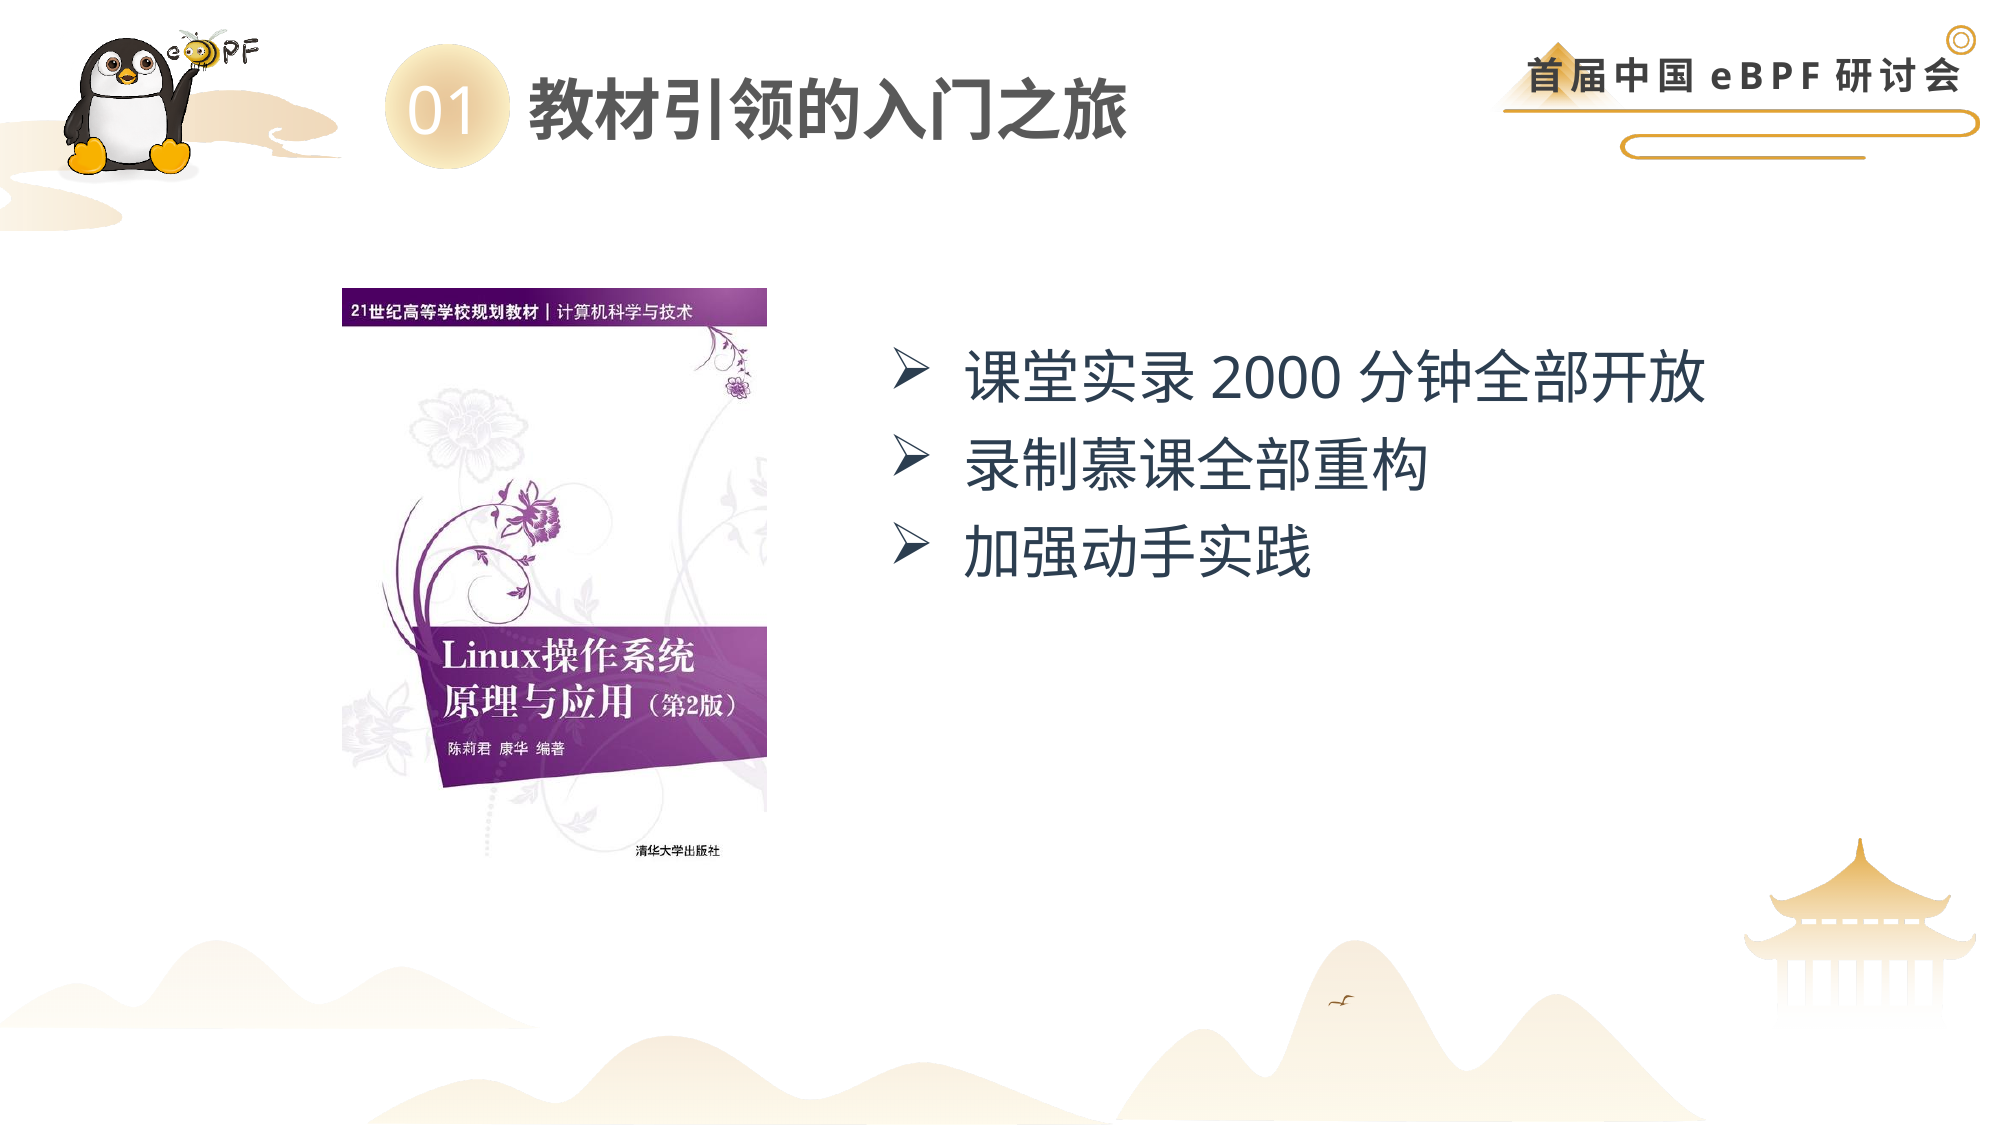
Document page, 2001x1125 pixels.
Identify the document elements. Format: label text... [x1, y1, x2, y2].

text_box 课堂实录2000分钟全部开放 录制慕课全部重构 加强动手实践 [873, 315, 1878, 856]
text_box 首届中国eBPF研讨会 [1629, 44, 1988, 105]
picture [1744, 838, 1976, 1030]
picture [1946, 25, 1976, 55]
text_box 教材引领的入门之旅 [555, 60, 1257, 156]
picture [0, 940, 1113, 1125]
picture [0, 0, 555, 268]
picture [1489, 42, 1980, 160]
picture [342, 288, 767, 889]
picture [1116, 940, 1706, 1122]
